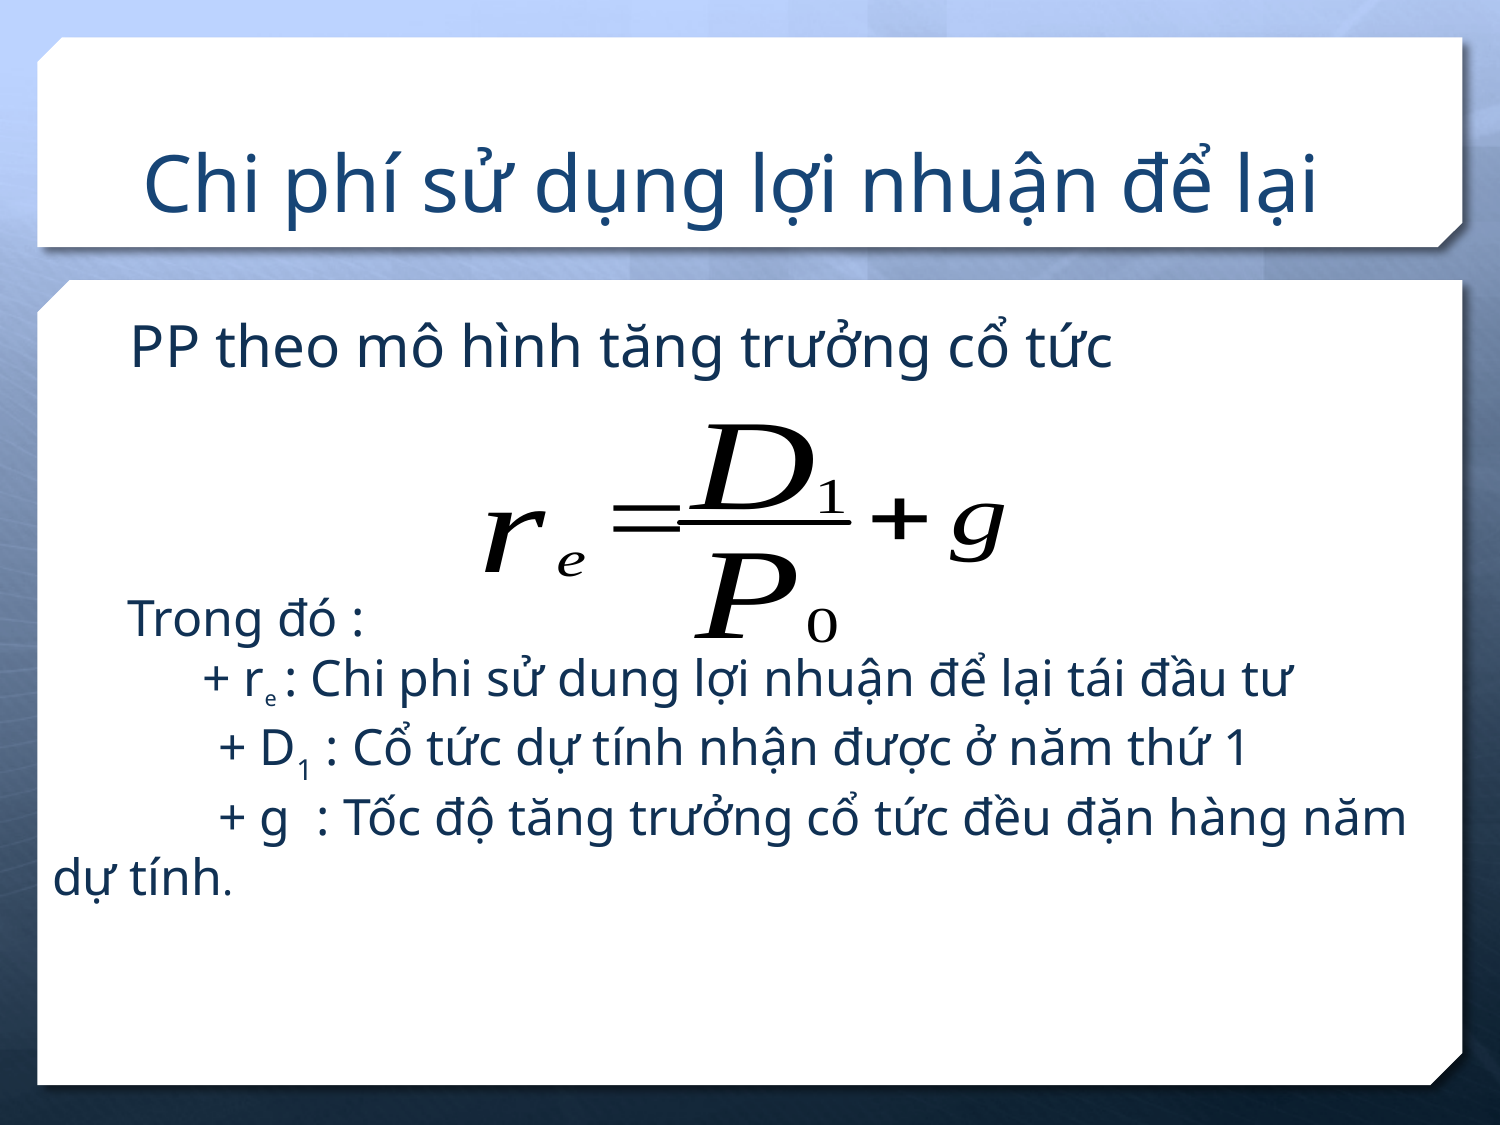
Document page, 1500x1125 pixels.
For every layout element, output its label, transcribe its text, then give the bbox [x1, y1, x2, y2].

title Chi phí sử dụng lợi nhuận để lại [127, 48, 1372, 236]
text_box PP theo mô hình tăng trưởng cổ tức [115, 302, 1129, 387]
text_box Trong đó : + re : Chi phi sử dung lợi nhuận để lại tái đầu tư + D1 : Cổ tức dự tính nhận được ở năm thứ 1 + g : Tốc độ tăng trưởng cổ tức đều đặn hàng năm dự tính. [37, 579, 1438, 914]
text_box [74, 699, 1413, 765]
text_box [461, 392, 1038, 660]
